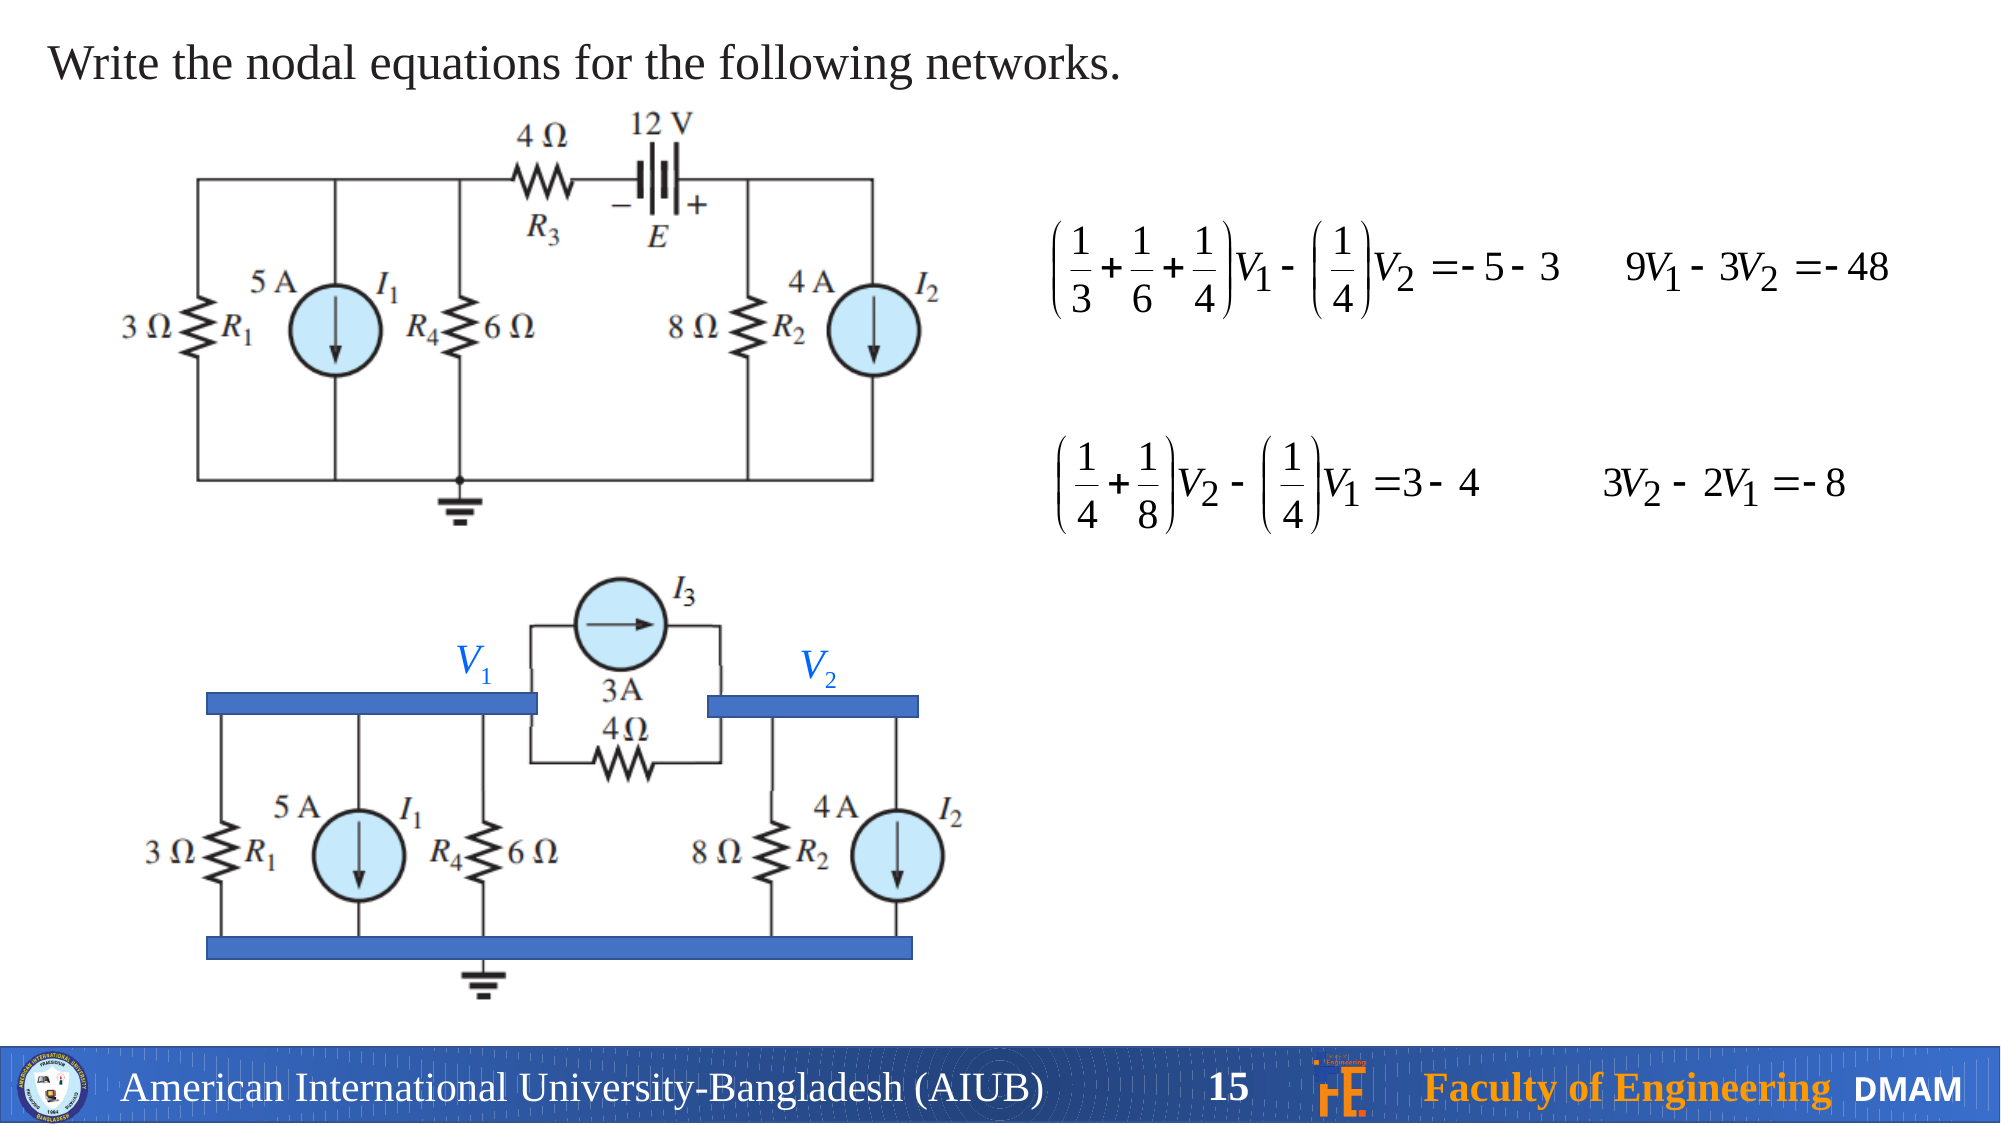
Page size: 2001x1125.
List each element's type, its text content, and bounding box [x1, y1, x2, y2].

text_box Write the nodal equations for the following networks. [32, 22, 1972, 98]
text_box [1047, 215, 1891, 325]
picture [108, 108, 949, 541]
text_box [1051, 431, 1850, 540]
picture [1302, 1046, 1378, 1122]
picture [15, 1049, 90, 1125]
text_box 15 [1146, 1053, 1311, 1114]
picture [123, 553, 982, 1031]
